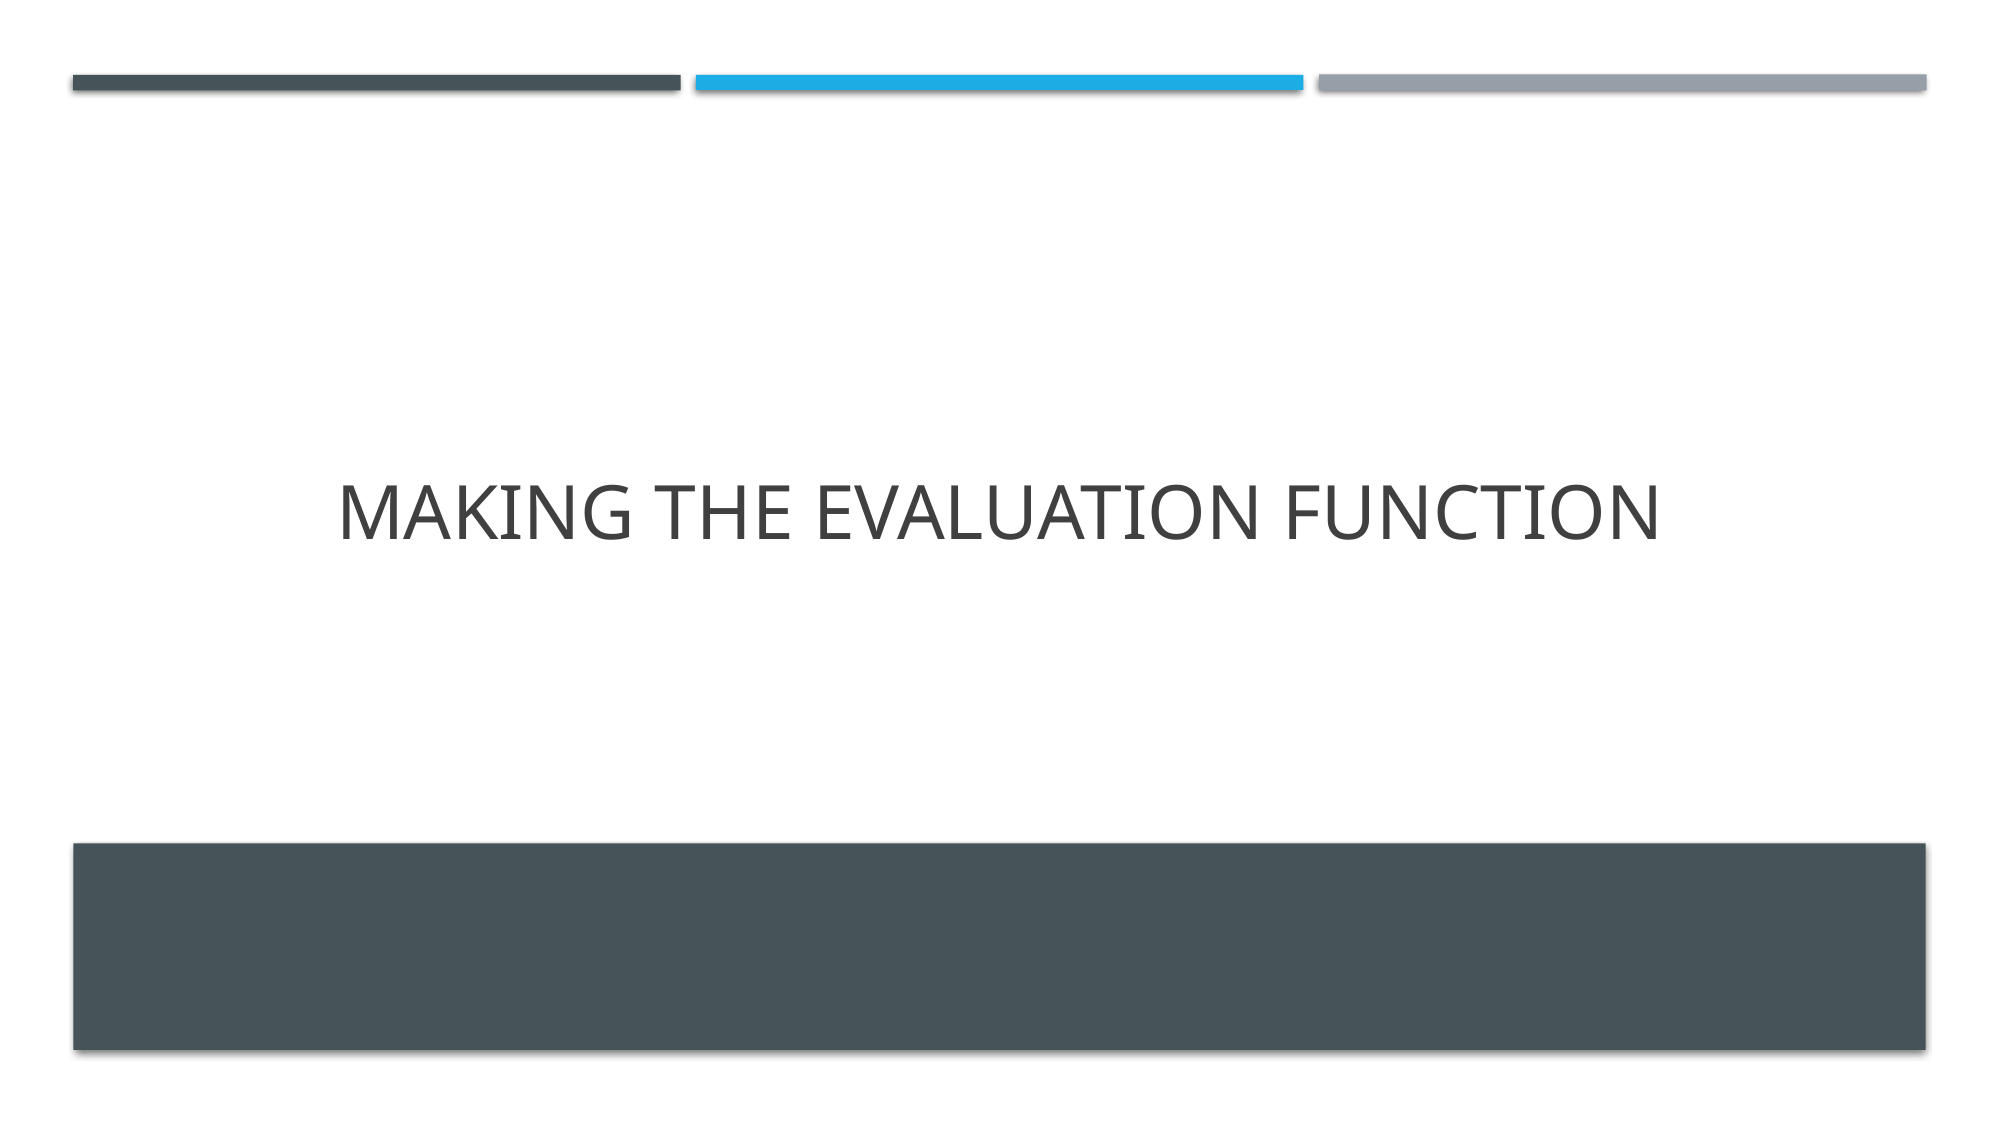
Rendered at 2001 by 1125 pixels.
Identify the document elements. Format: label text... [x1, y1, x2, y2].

title Making the evaluation function [95, 210, 1905, 563]
